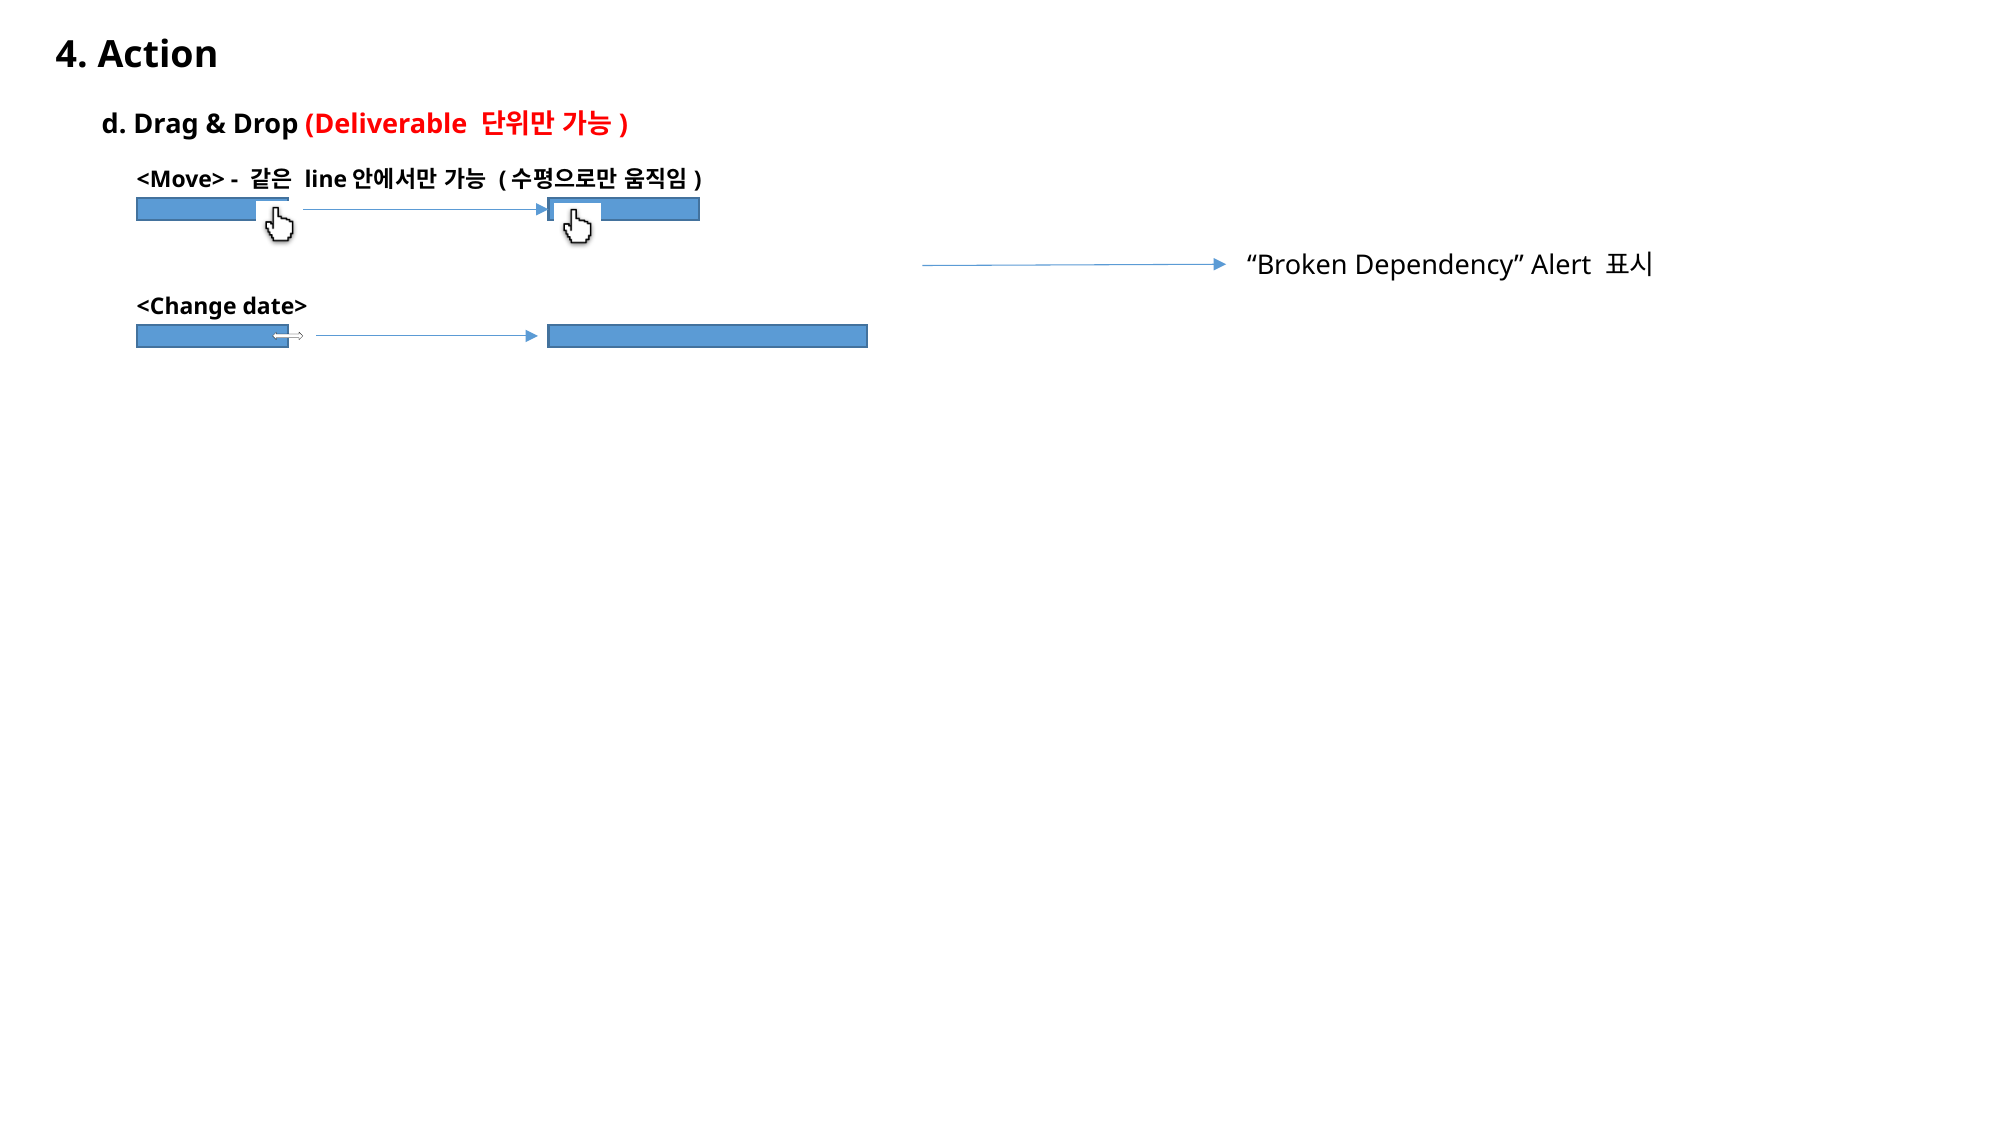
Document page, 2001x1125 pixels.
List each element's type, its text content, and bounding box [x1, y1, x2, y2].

text_box [547, 200, 700, 221]
text_box [136, 327, 289, 348]
picture [554, 203, 601, 251]
text_box [136, 200, 289, 221]
text_box [271, 329, 305, 343]
text_box d. Drag & Drop (Deliverable 단위만 가능) [86, 99, 1626, 147]
text_box <Move> - 같은 line안에서만 가능 (수평으로만 움직임) [121, 157, 772, 200]
text_box <Change date> [121, 283, 376, 327]
picture [256, 201, 303, 249]
text_box 4. Action [40, 22, 234, 83]
text_box [547, 324, 868, 348]
text_box “Broken Dependency” Alert 표시 [1225, 240, 1670, 288]
